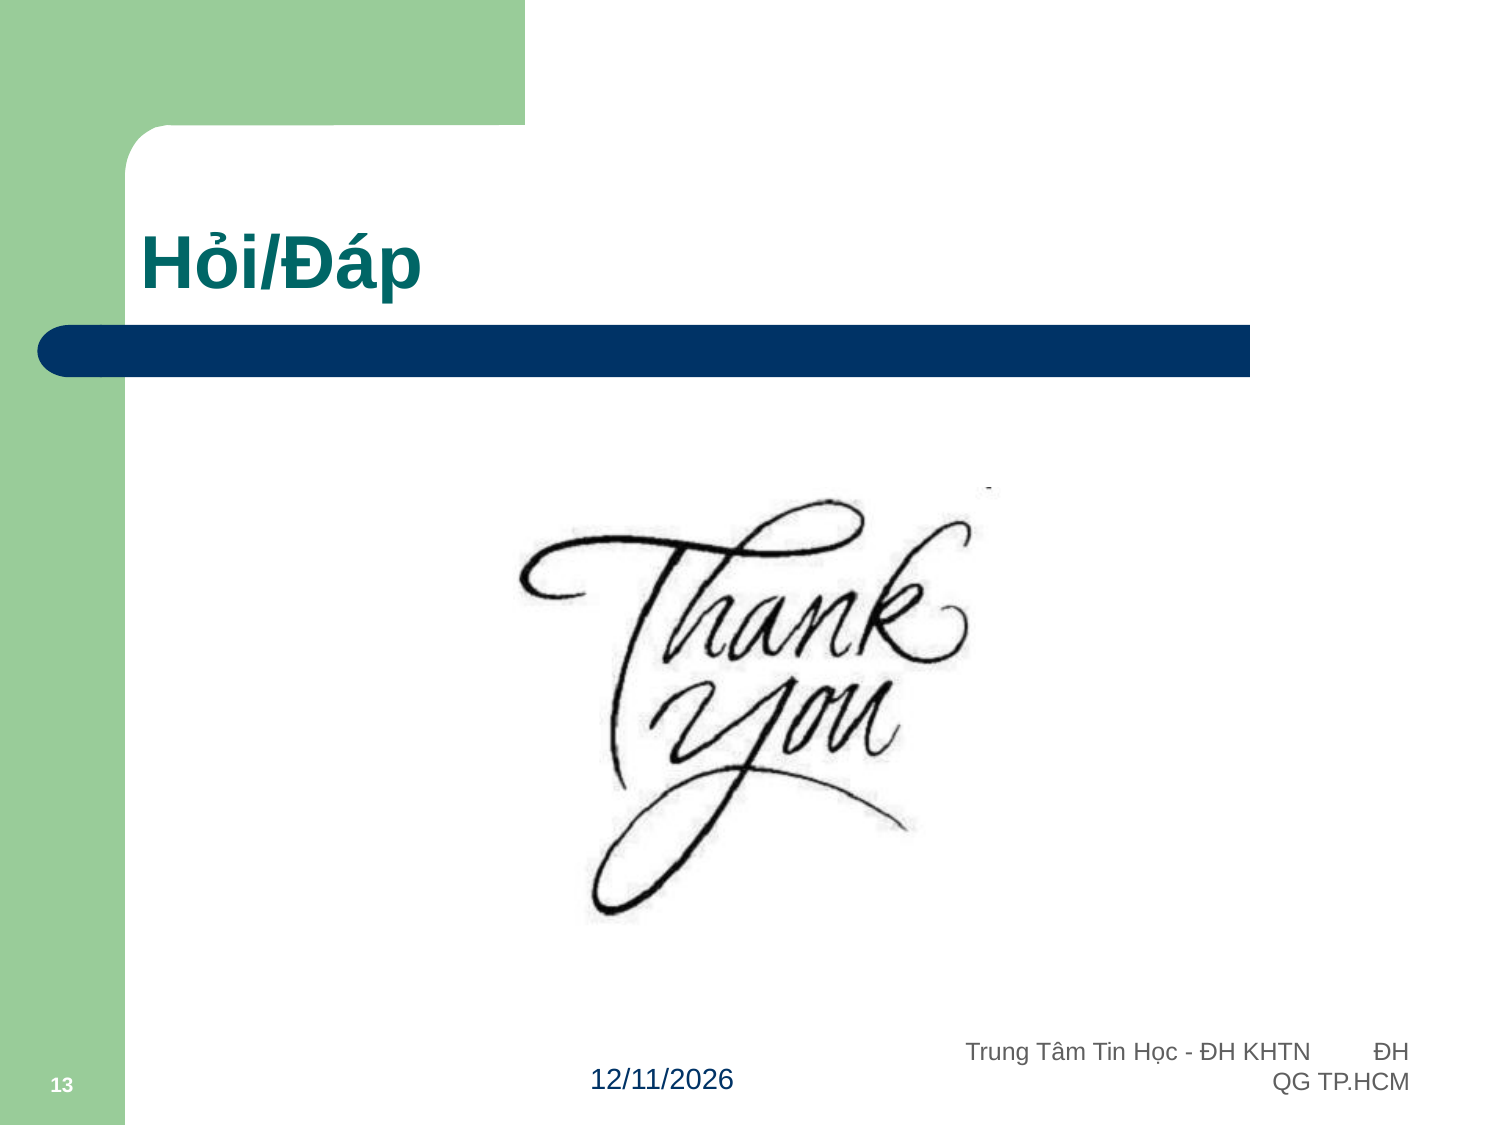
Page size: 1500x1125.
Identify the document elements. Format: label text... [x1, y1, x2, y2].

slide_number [399, 1024, 750, 1104]
slide_number 13 [13, 1023, 111, 1105]
picture [512, 487, 1004, 941]
title Hỏi/Đáp [124, 124, 1426, 313]
footer Trung Tâm Tin Học - ĐH KHTN ĐH QG TP.HCM [949, 1024, 1426, 1104]
